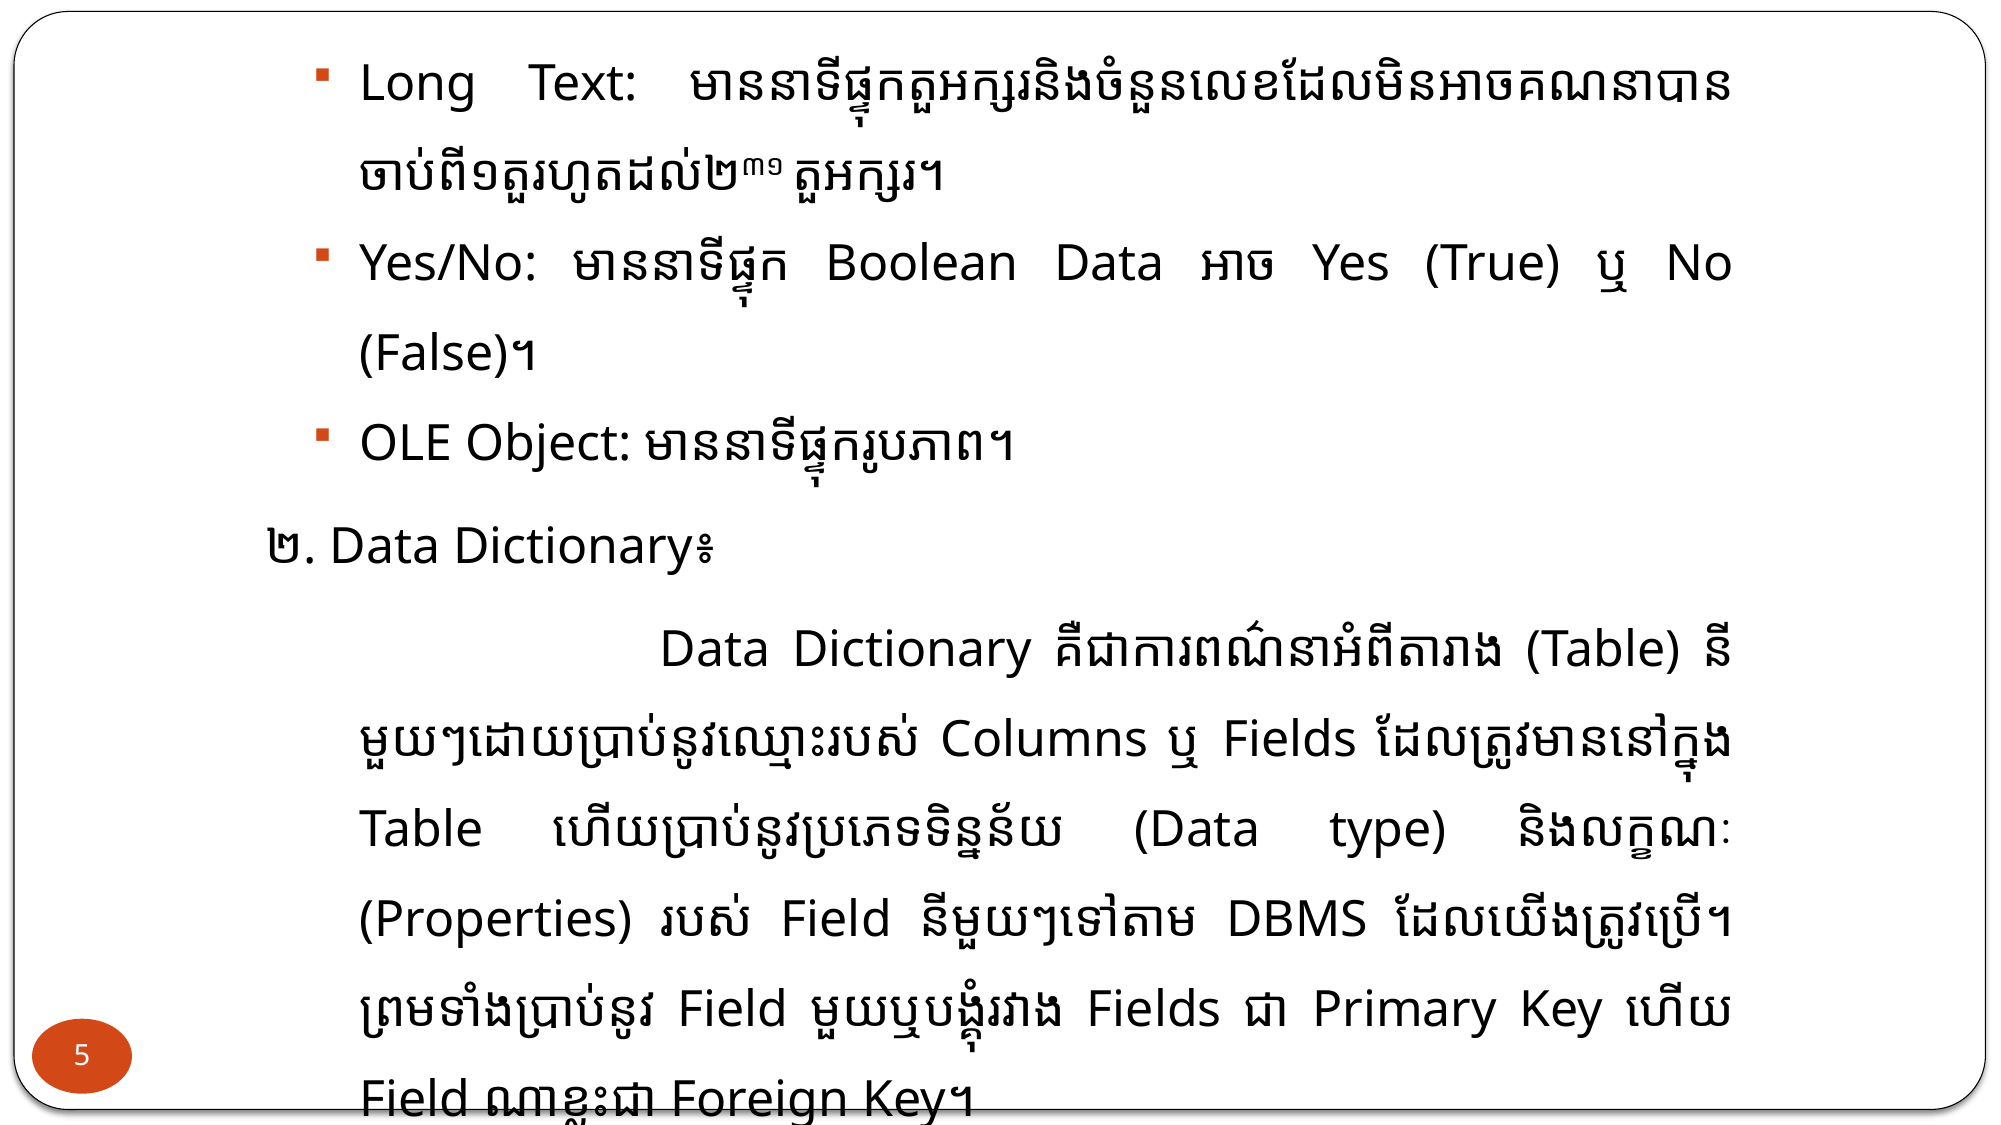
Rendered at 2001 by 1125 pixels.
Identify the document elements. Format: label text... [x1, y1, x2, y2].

slide_number 5 [32, 1018, 132, 1094]
list Long Text: មាននាទីផ្ទុកតួអក្សរនិងចំនួនលេខដែលមិនអាចគណនាបានចាប់ពី១តួរហូតដល់២៣១ តួអក្សរ។ Yes/No: មាននាទីផ្ទុក Boolean Data អាច Yes (True) ឬ No (False)។ OLE Object: មាននាទីផ្ទុករូបភាព។ ២. Data Dictionary៖ Data Dictionary គឺជាការពណ៌នាអំពីតារាង (Table) នីមួយៗដោយប្រាប់នូវឈ្មោះរបស់ Columns ឬ Fields ដែលត្រូវមាននៅក្នុង Table ហើយប្រាប់នូវប្រភេទទិន្នន័យ (Data type) និងលក្ខណៈ​ (Properties) របស់ Field នីមួយៗទៅតាម DBMS ដែលយើងត្រូវប្រើ។ ព្រមទាំងប្រាប់នូវ Field មួយឬបង្គុំរវាង Fields ជា Primary Key ហើយ Field ណាខ្លះជា Foreign Key។ [249, 12, 1750, 1125]
